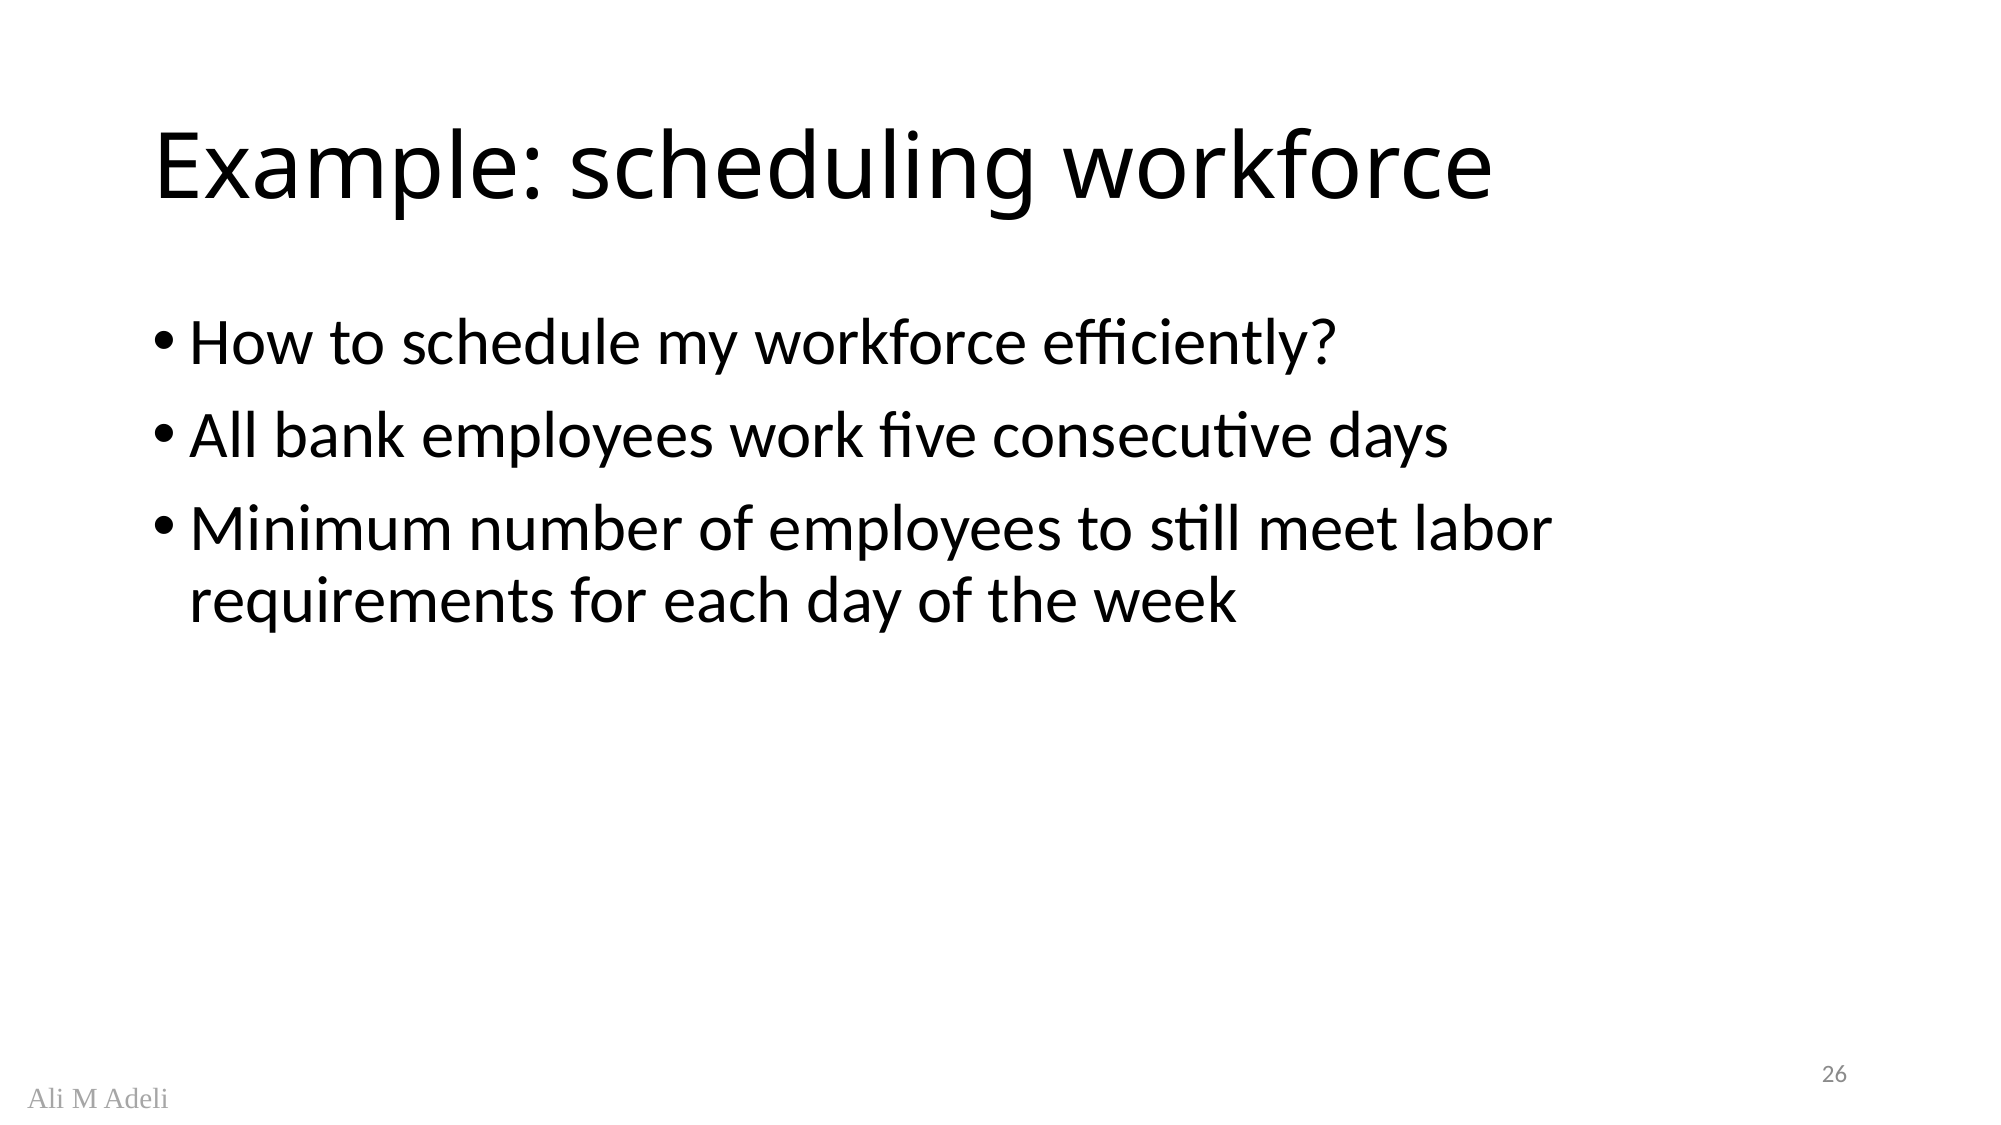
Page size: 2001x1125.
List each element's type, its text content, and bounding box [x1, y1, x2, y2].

list How to schedule my workforce efficiently? All bank employees work five consecutive days Minimum number of employees to still meet labor requirements for each day of the week [137, 299, 1863, 1014]
title Example: scheduling workforce [137, 59, 1863, 278]
slide_number 26 [1412, 1042, 1863, 1103]
